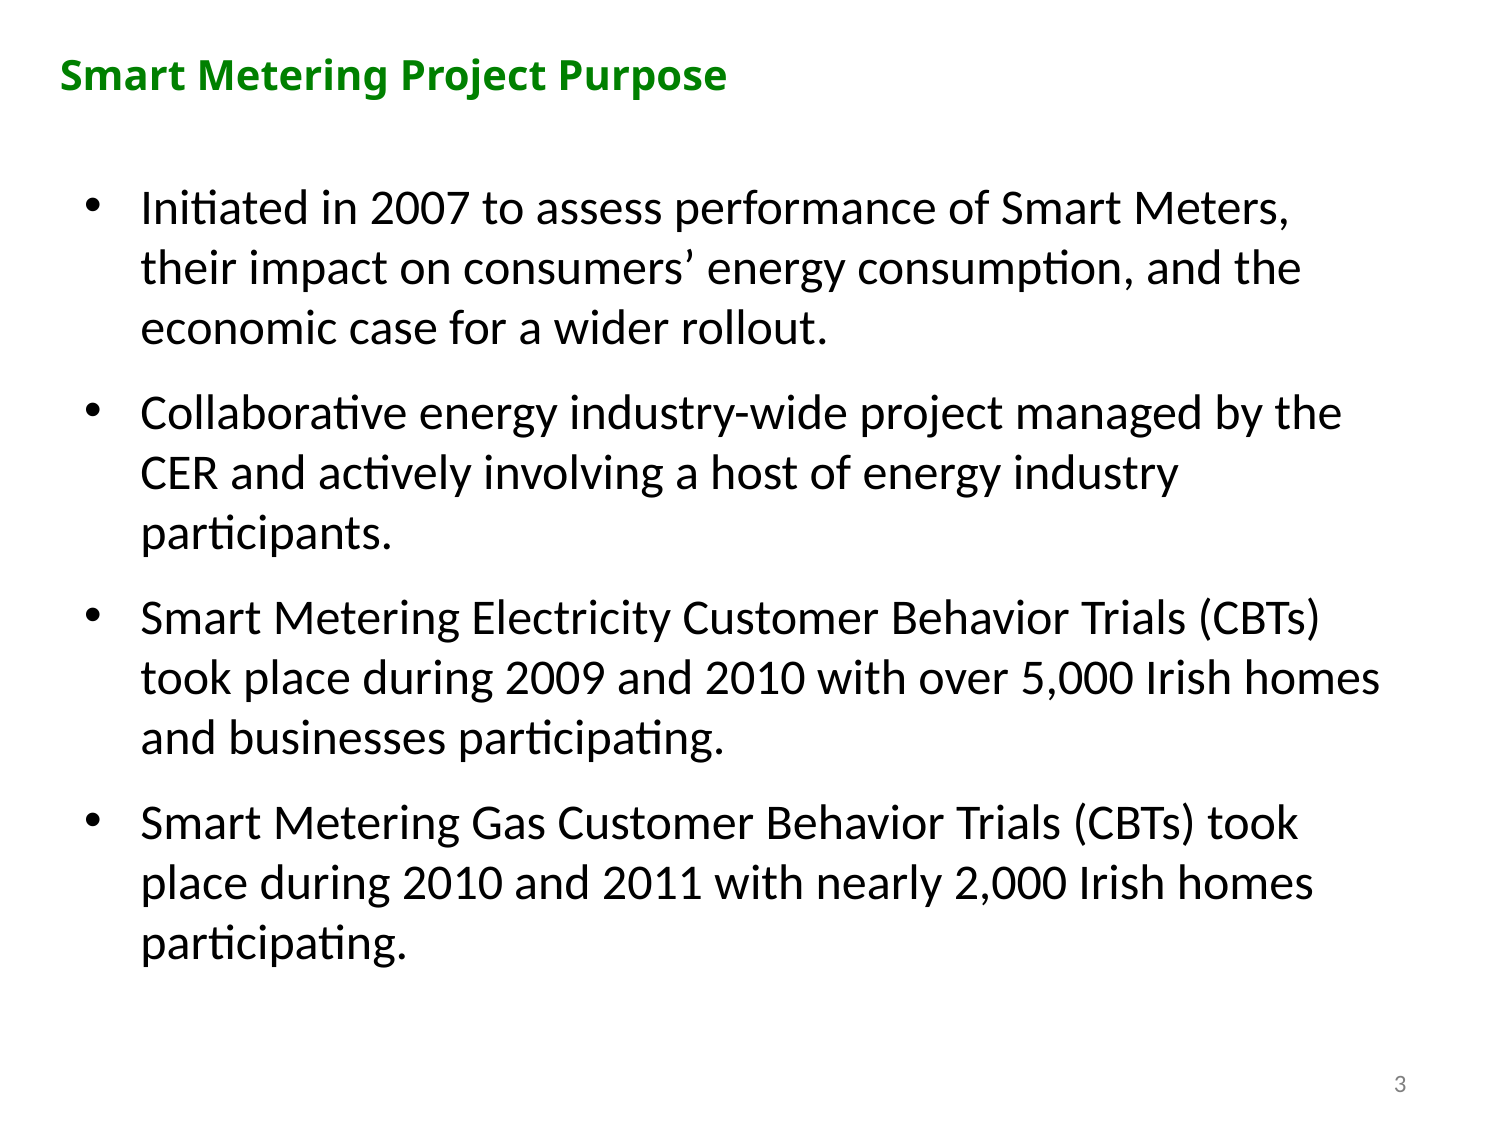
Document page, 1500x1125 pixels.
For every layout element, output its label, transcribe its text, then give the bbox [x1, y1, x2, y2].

text_box Smart Metering Project Purpose [44, 0, 1448, 159]
text_box 3 [1379, 1060, 1500, 1106]
text_box Initiated in 2007 to assess performance of Smart Meters, their impact on consumers’ energy consumption, and the economic case for a wider rollout. Collaborative energy industry-wide project managed by the CER and actively involving a host of energy industry participants. Smart Metering Electricity Customer Behavior Trials (CBTs) took place during 2009 and 2010 with over 5,000 Irish homes and businesses participating. Smart Metering Gas Customer Behavior Trials (CBTs) took place during 2010 and 2011 with nearly 2,000 Irish homes participating. [69, 166, 1406, 977]
